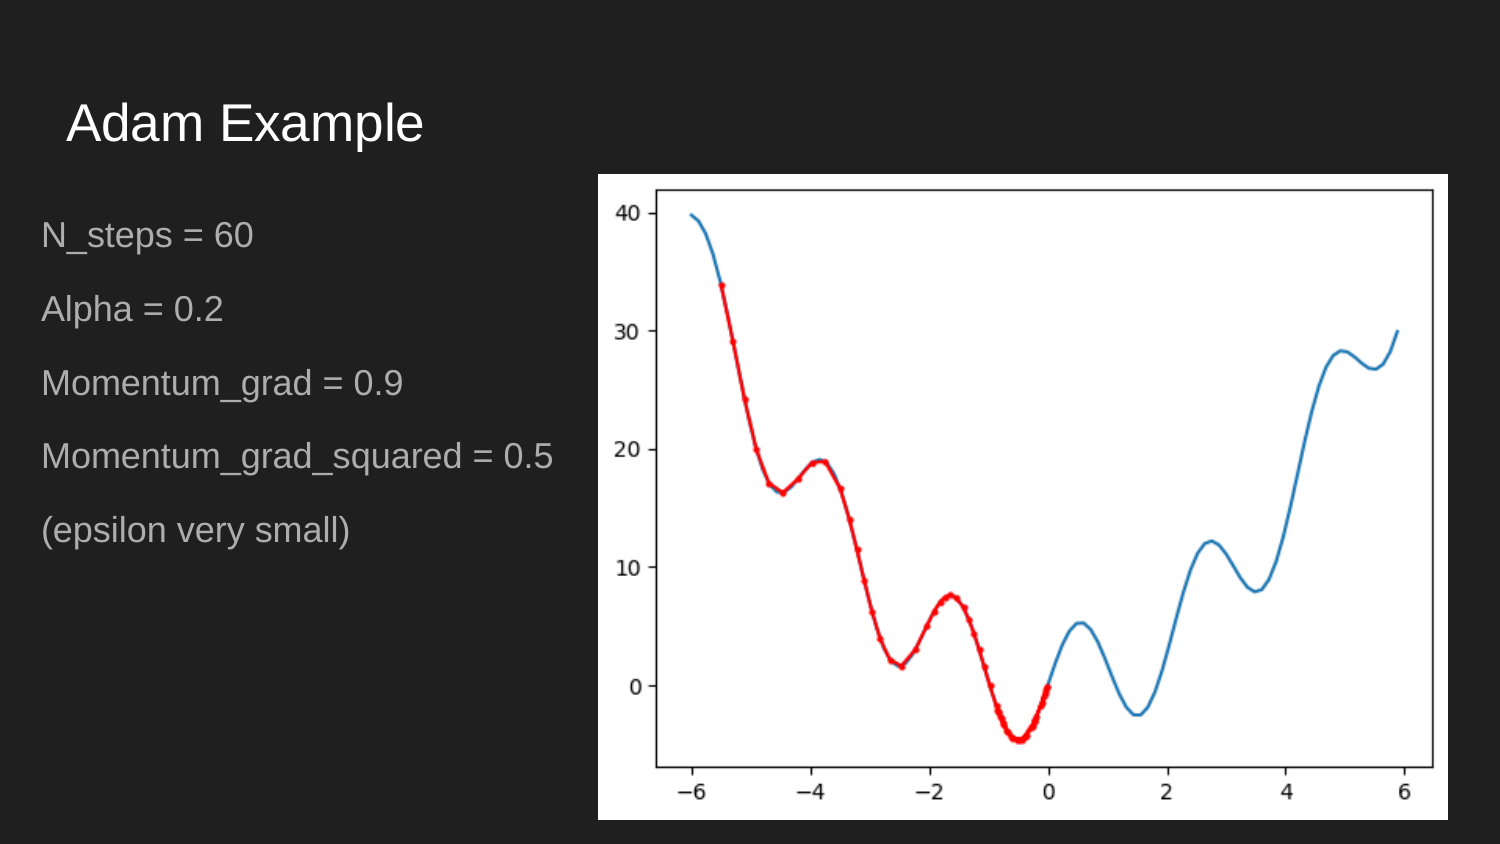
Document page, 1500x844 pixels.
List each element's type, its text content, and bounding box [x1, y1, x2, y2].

title Adam Example [51, 72, 1449, 167]
picture [0, 0, 1500, 844]
list N_steps = 60 Alpha = 0.2 Momentum_grad = 0.9 Momentum_grad_squared = 0.5 (epsilon very small) [26, 190, 577, 601]
